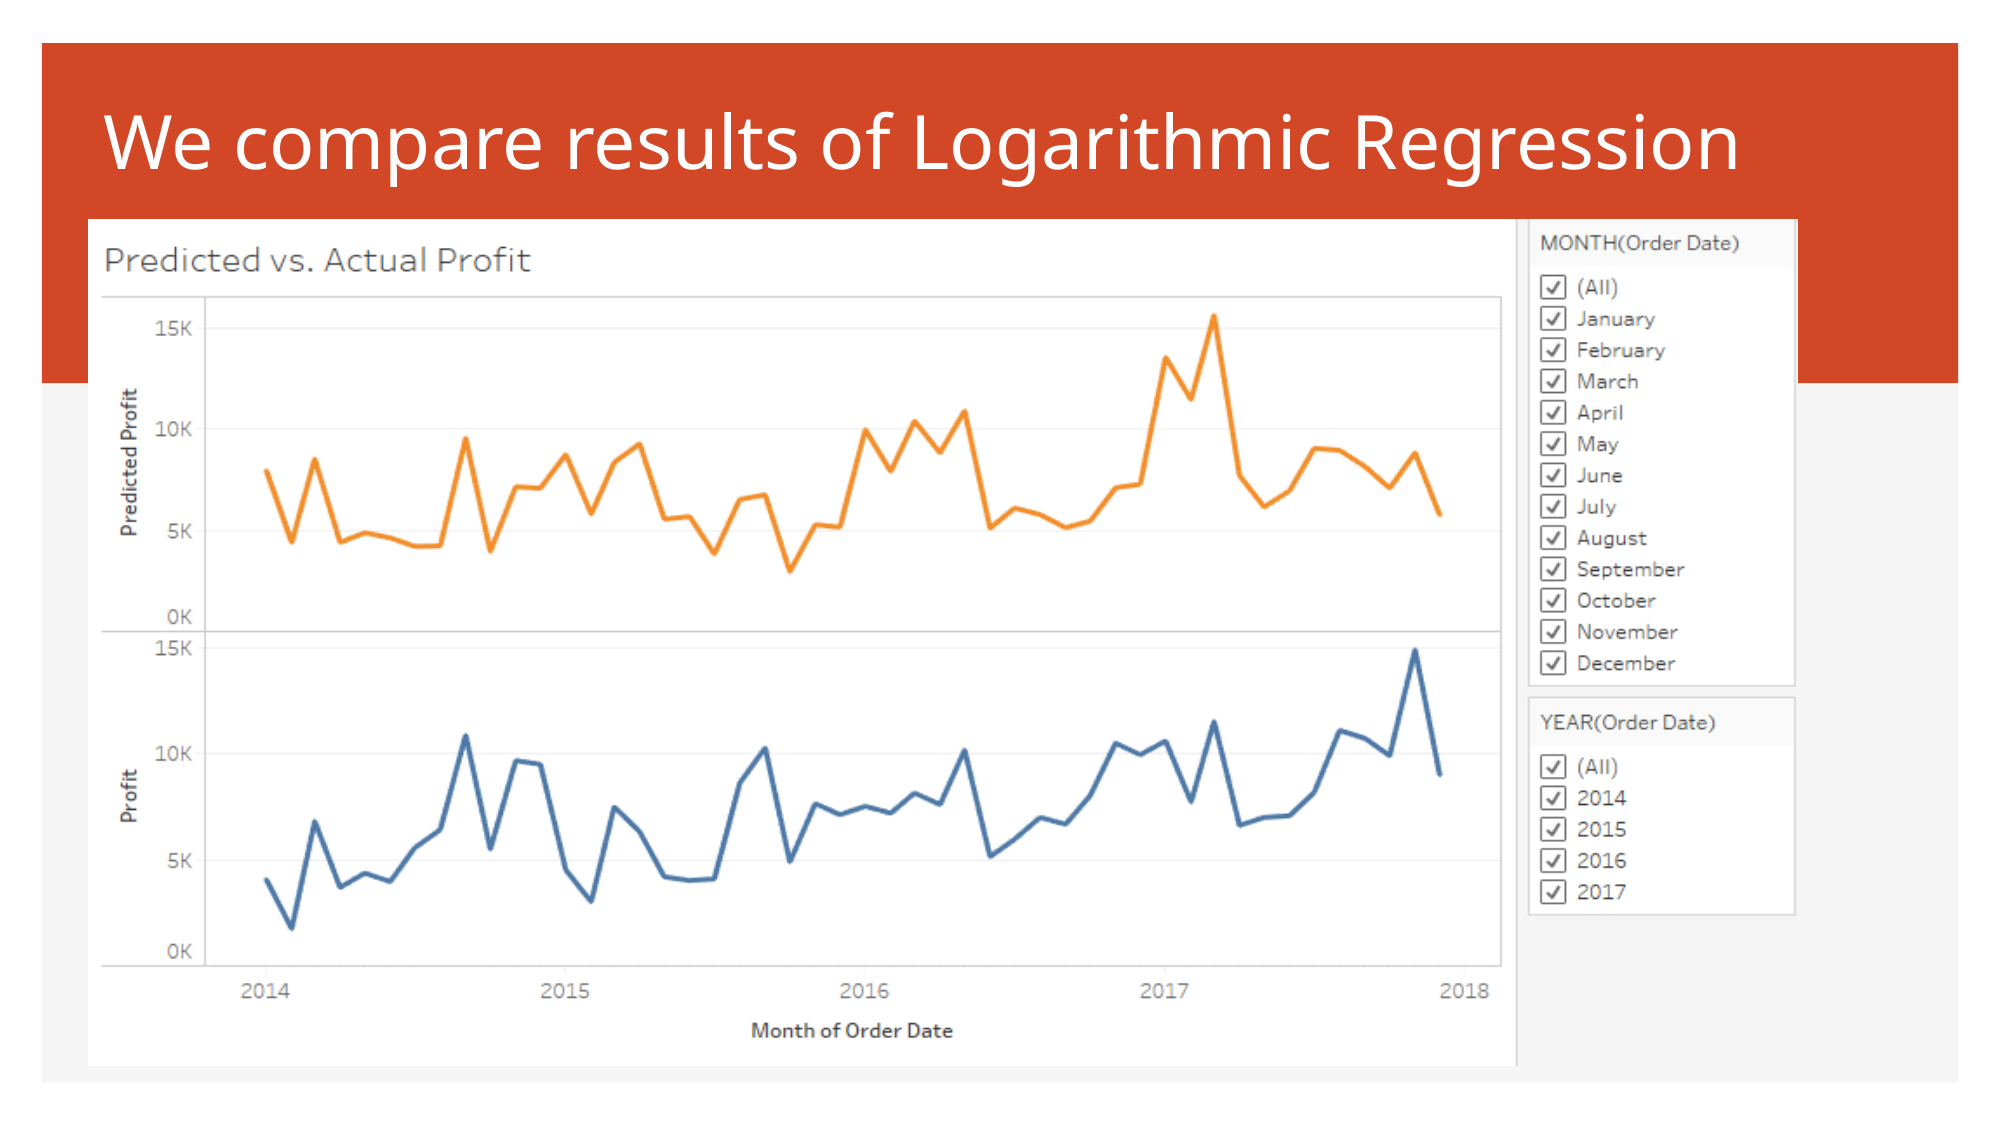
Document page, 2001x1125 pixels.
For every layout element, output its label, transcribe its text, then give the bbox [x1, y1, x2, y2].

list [88, 219, 1798, 1066]
title We compare results of Logarithmic Regression [88, 86, 1900, 192]
